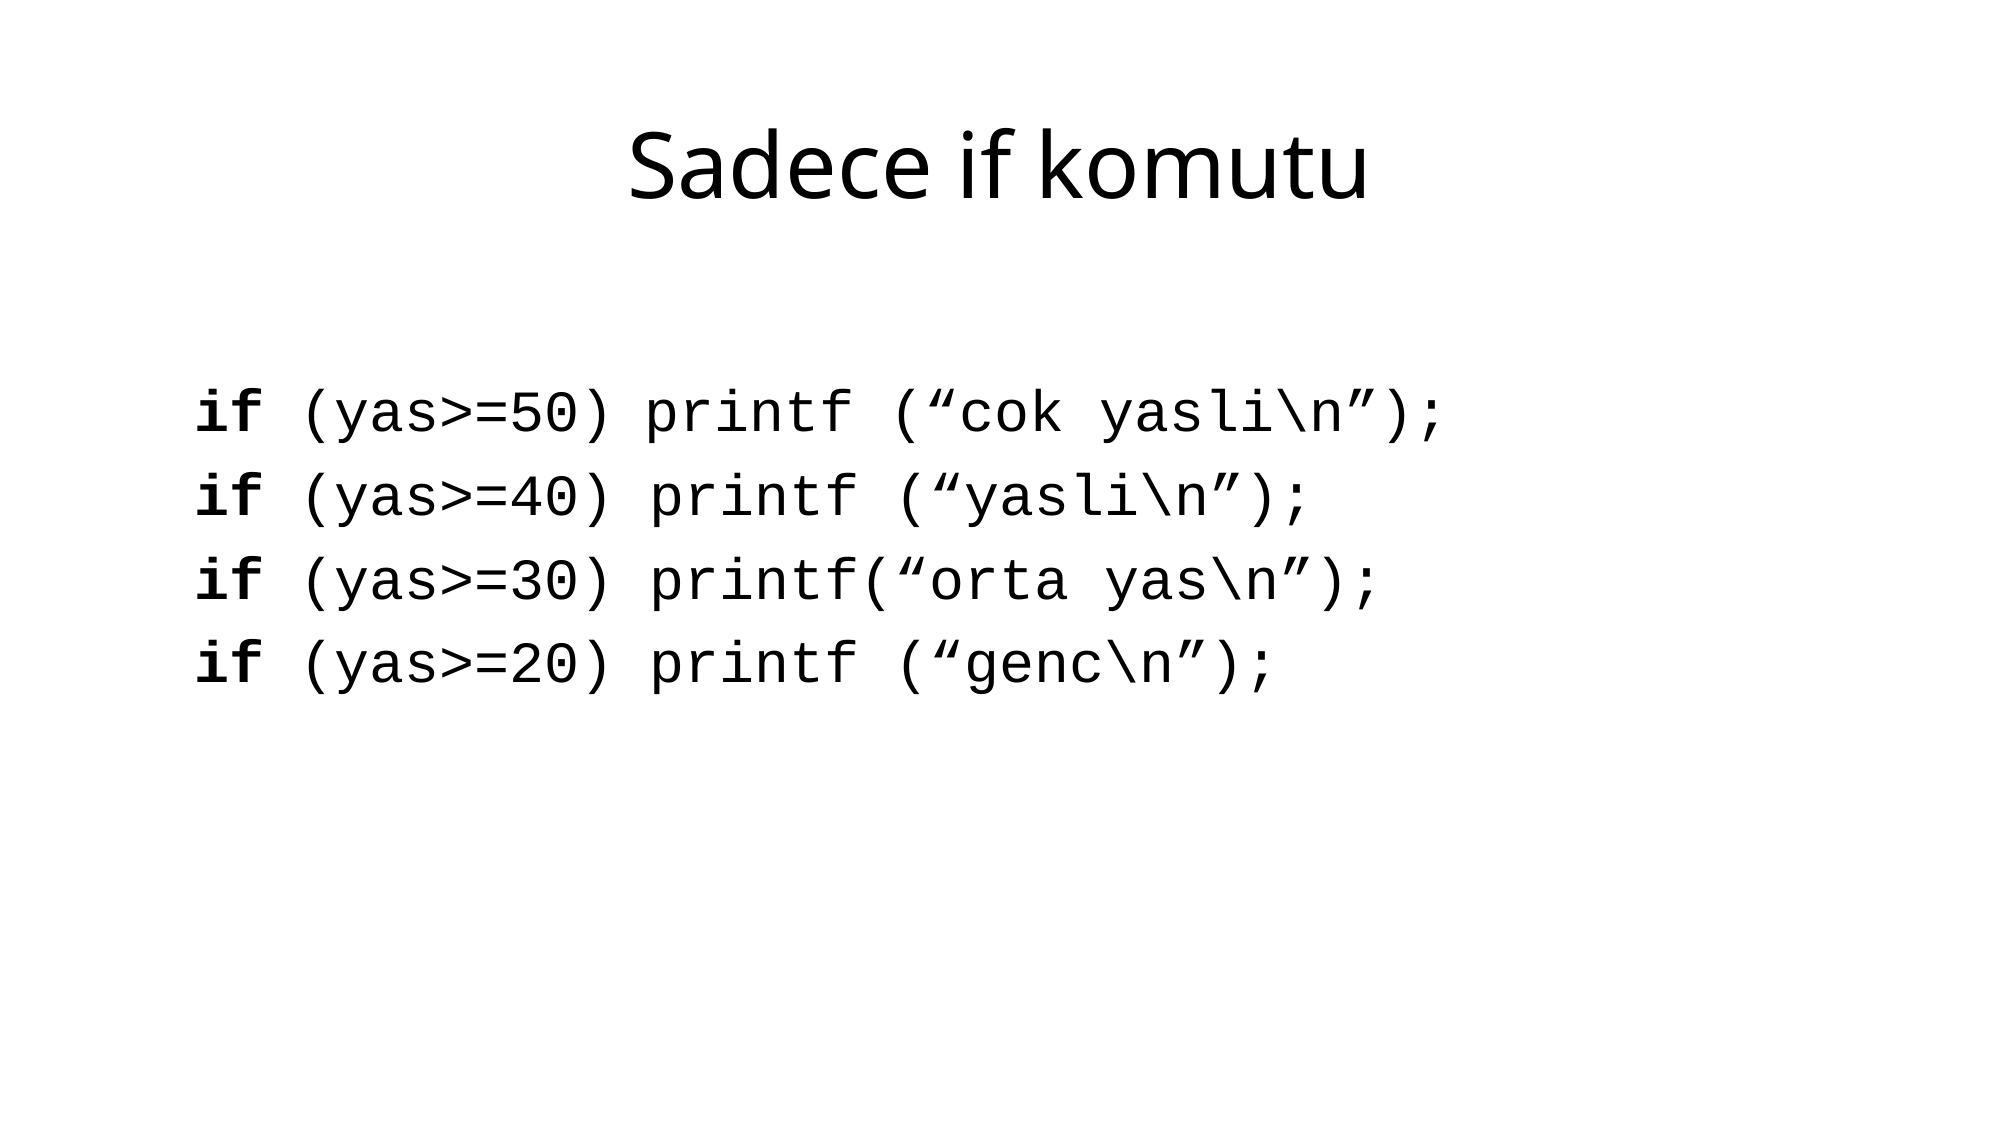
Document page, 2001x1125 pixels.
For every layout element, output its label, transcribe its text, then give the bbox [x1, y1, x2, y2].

list if (yas>=50) printf (“cok yasli\n”); if (yas>=40) printf (“yasli\n”); if (yas>=30) printf(“orta yas\n”); if (yas>=20) printf (“genc\n”); [179, 283, 1787, 862]
title Sadece if komutu [137, 59, 1863, 278]
